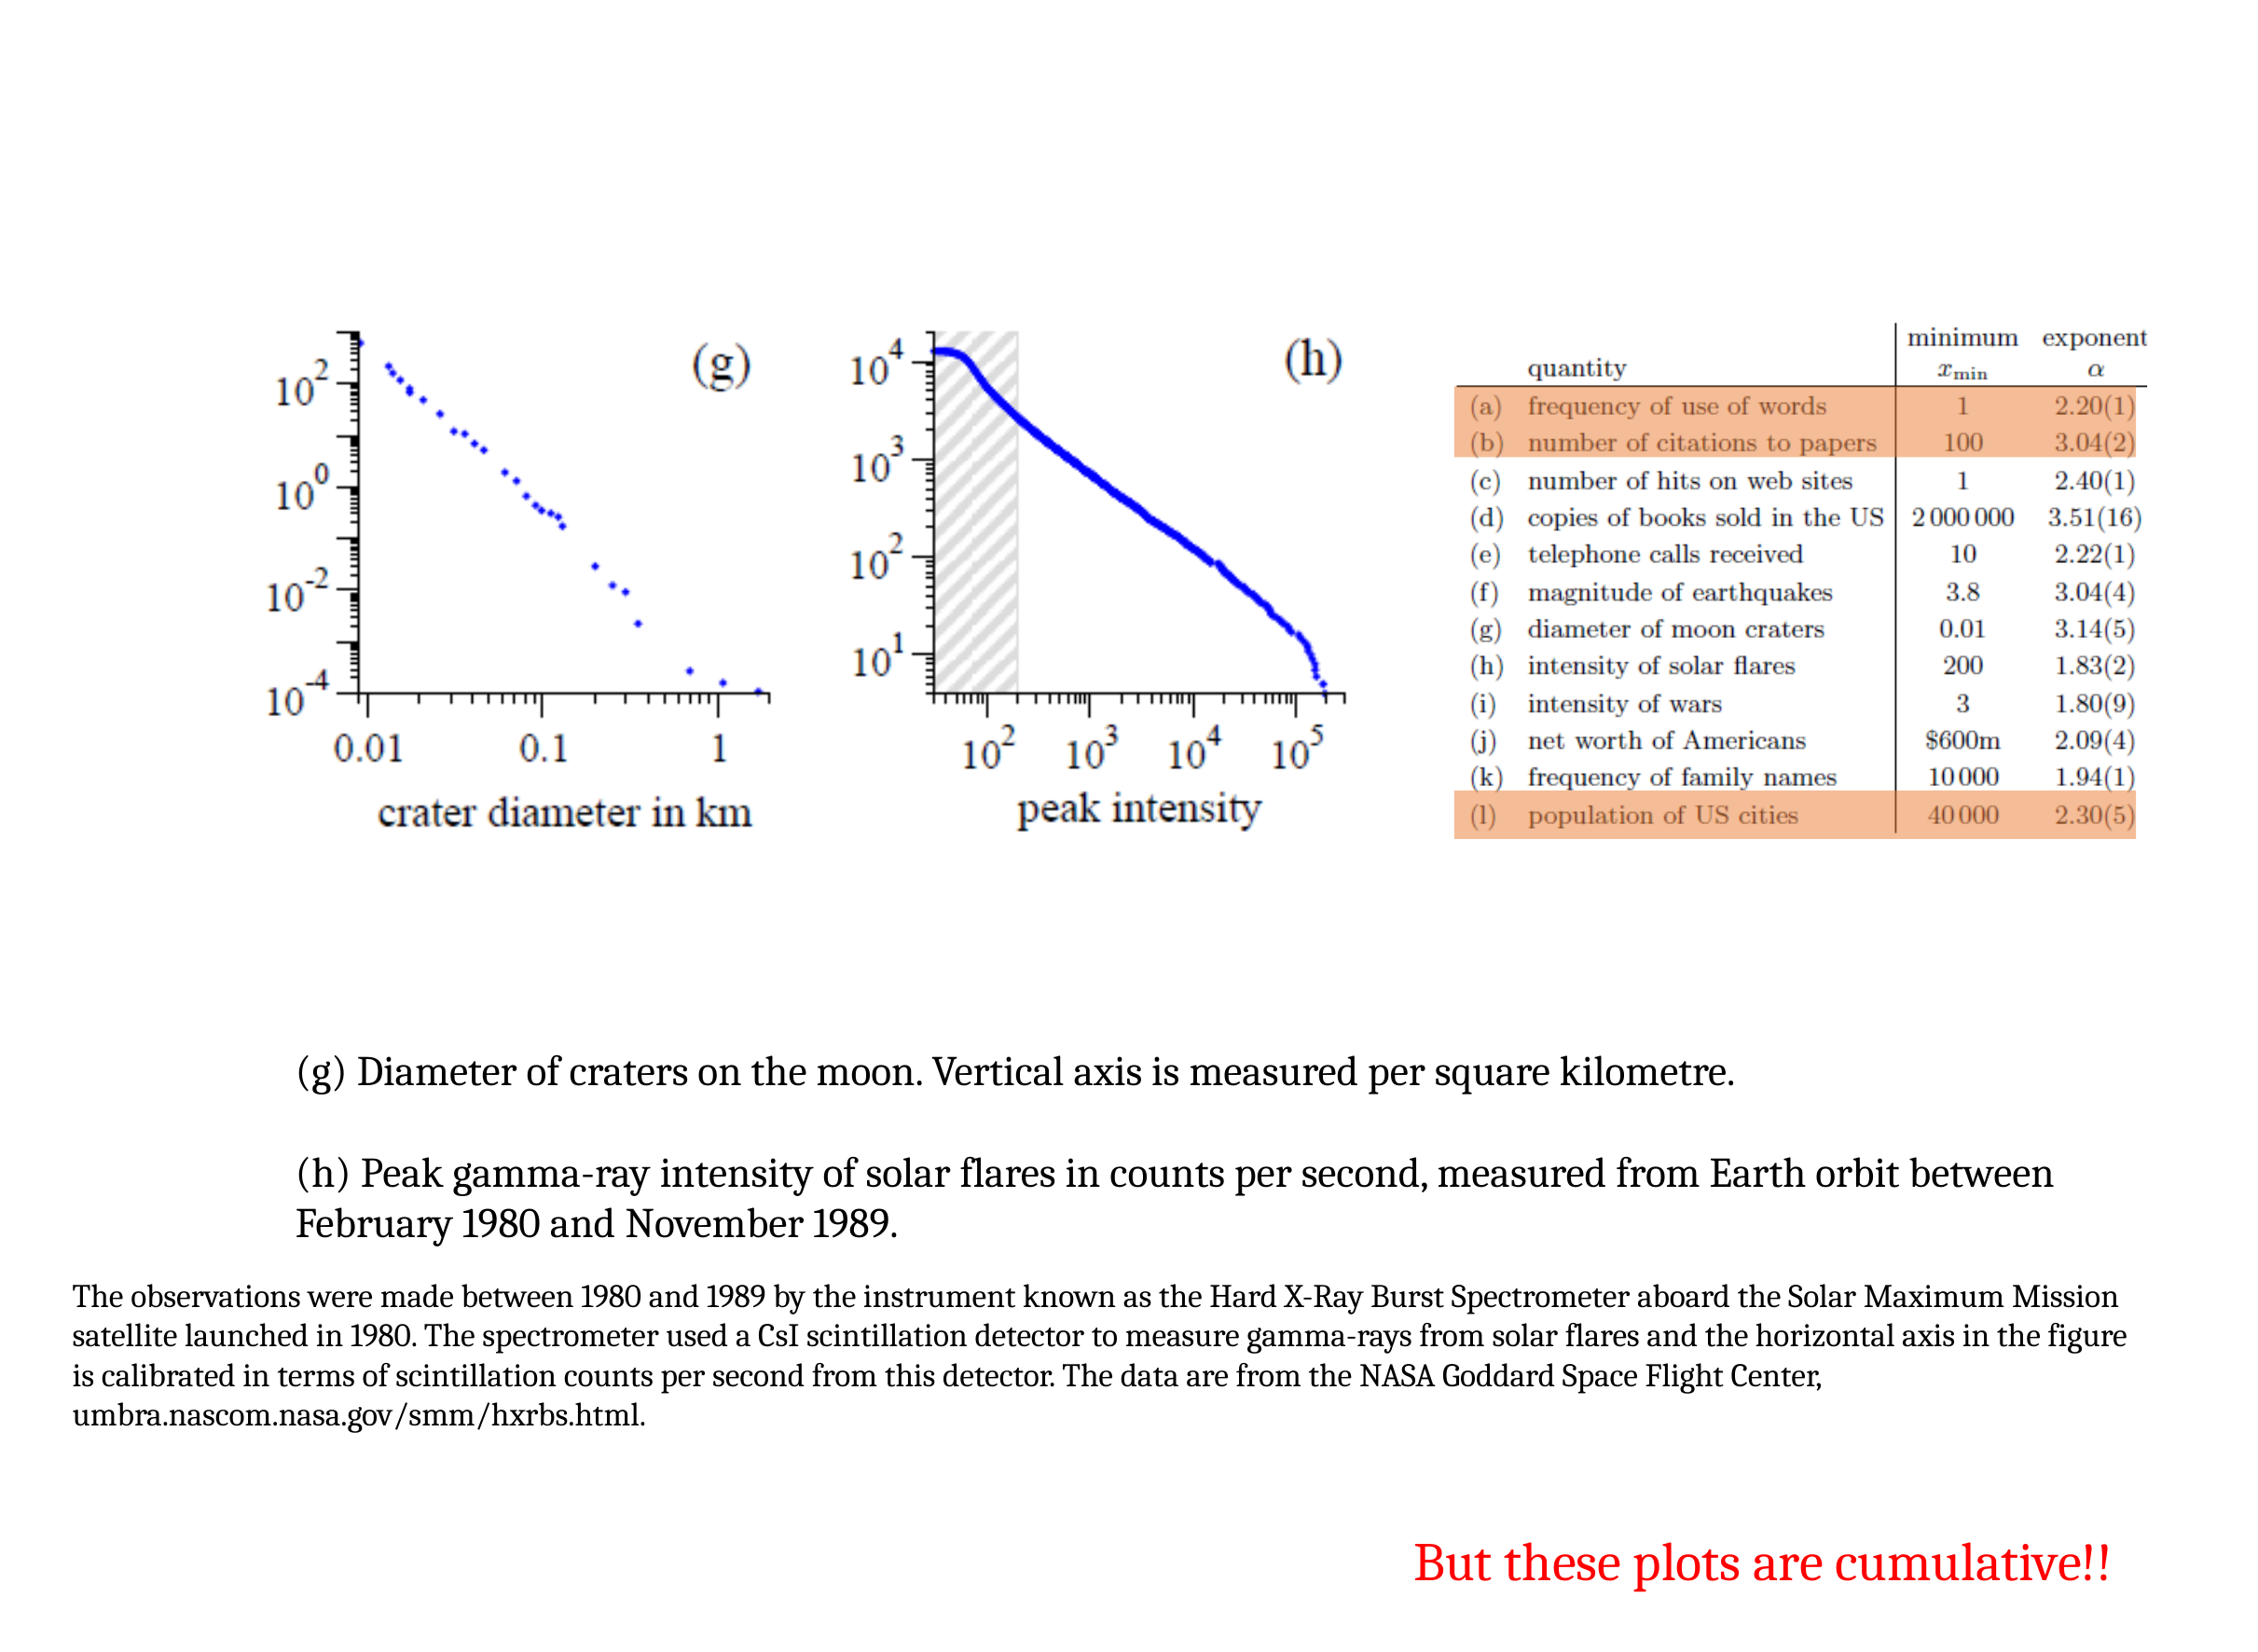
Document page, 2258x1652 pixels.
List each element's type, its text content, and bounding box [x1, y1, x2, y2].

picture [1412, 305, 2148, 839]
text_box But these plots are cumulative!! [1399, 1519, 2127, 1599]
picture [177, 265, 1391, 852]
text_box The observations were made between 1980 and 1989 by the instrument known as the Hard X-Ray Burst Spectrometer aboard the Solar Maximum Mission satellite launched in 1980. The spectrometer used a CsI scintillation detector to measure gamma-rays from solar flares and the horizontal axis in the figure is calibrated in terms of scintillation counts per second from this detector. The data are from the NASA Goddard Space Flight Center, umbra.nascom.nasa.gov/smm/hxrbs.html. [58, 1267, 2159, 1439]
text_box (g) Diameter of craters on the moon. Vertical axis is measured per square kilometre. (h) Peak gamma-ray intensity of solar flares in counts per second, measured from Earth orbit between February 1980 and November 1989. [282, 1036, 2148, 1253]
